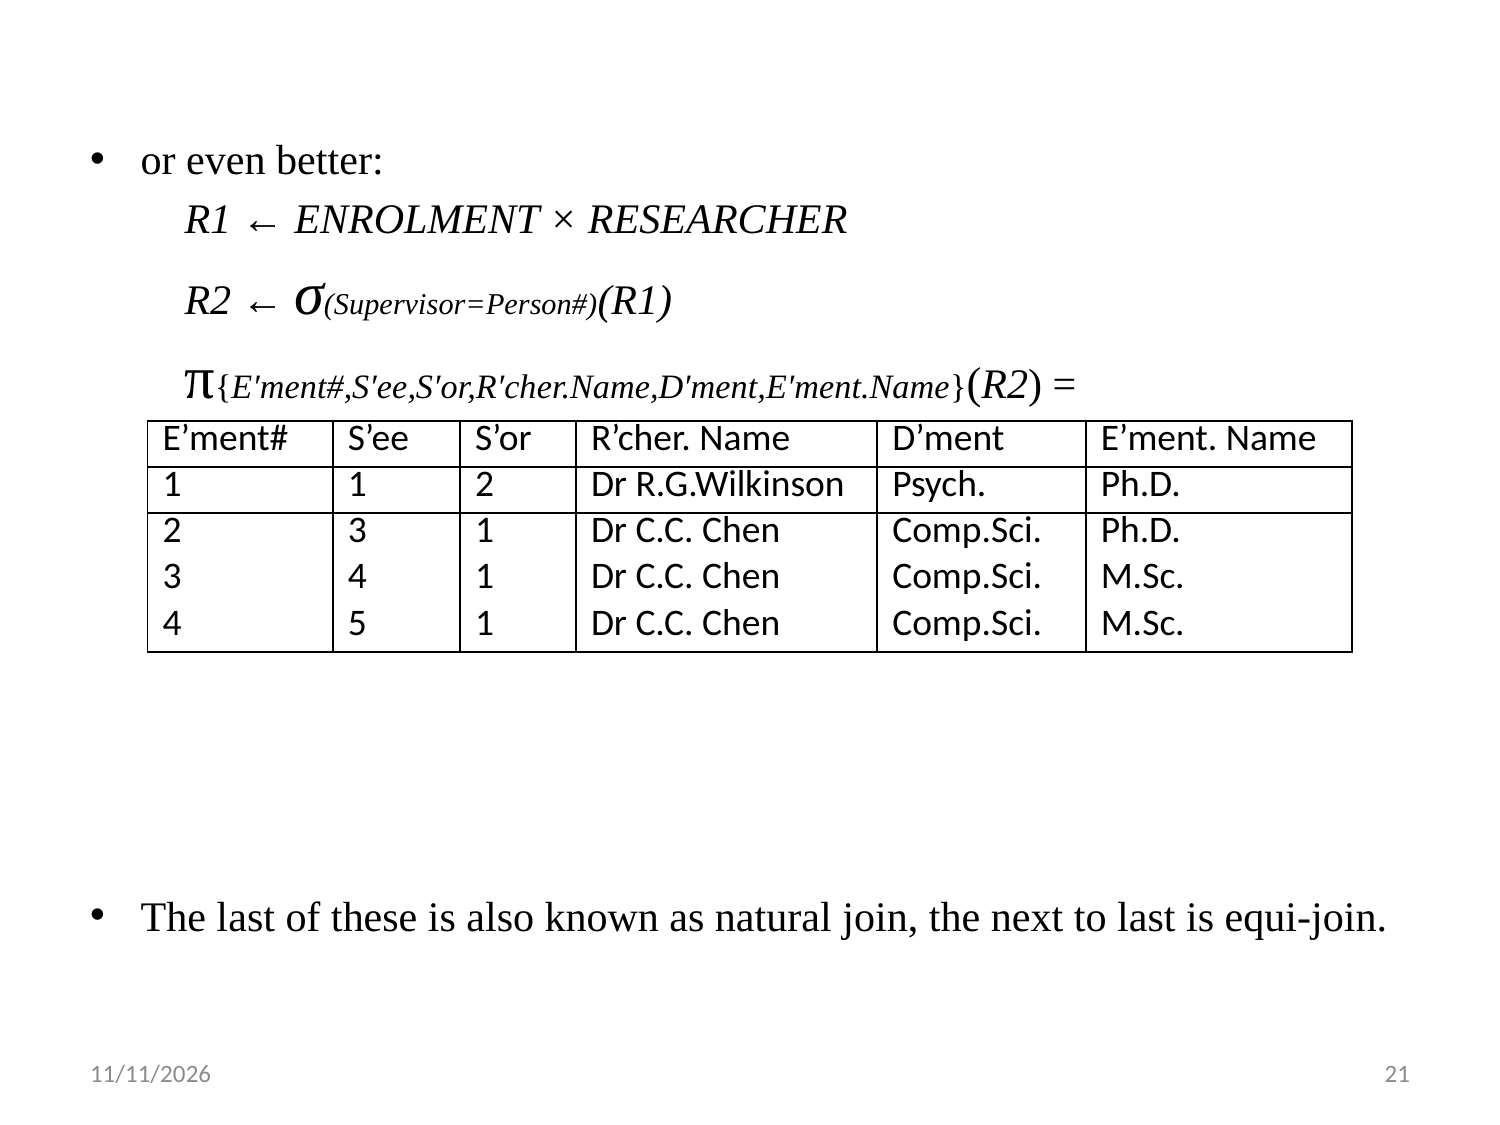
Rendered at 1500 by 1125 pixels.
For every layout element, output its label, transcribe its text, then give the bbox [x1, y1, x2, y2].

table_cell Comp.Sci. [878, 606, 1085, 651]
table_cell 5 [334, 606, 459, 651]
table_cell 1 [334, 468, 459, 512]
table_header S’ee [334, 422, 459, 466]
table_cell Dr C.C. Chen [577, 606, 876, 651]
table_cell 1 [148, 468, 332, 512]
table_header D’ment [878, 422, 1085, 466]
table_header S’or [461, 422, 575, 466]
table_header R’cher. Name [577, 422, 876, 466]
table_cell M.Sc. [1087, 606, 1351, 651]
table_cell Comp.Sci. [878, 560, 1085, 606]
table_cell Ph.D. [1087, 514, 1351, 560]
table_cell Dr C.C. Chen [577, 560, 876, 606]
table_cell 4 [334, 560, 459, 606]
table_cell Dr R.G.Wilkinson [577, 468, 876, 512]
table_cell Ph.D. [1087, 468, 1351, 512]
table_header E’ment. Name [1087, 422, 1351, 466]
table_cell 1 [461, 560, 575, 606]
table_cell 4 [148, 606, 332, 651]
slide_number 21 [1074, 1042, 1425, 1103]
table_cell Psych. [878, 468, 1085, 512]
table_cell M.Sc. [1087, 560, 1351, 606]
table_cell 3 [334, 514, 459, 560]
list or even better: R1 ← ENROLMENT × RESEARCHER R2 ← σ(Supervisor=Person#)(R1) π{E′ment#,S′ee,S′or,R′cher.Name,D′ment,E′ment.Name}(R2) = The last of these is also known as natural join, the next to last is equi-join. [75, 125, 1425, 1005]
table_cell 3 [148, 560, 332, 606]
table_cell Dr C.C. Chen [577, 514, 876, 560]
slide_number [75, 1042, 425, 1103]
table_cell 1 [461, 606, 575, 651]
table_cell 1 [461, 514, 575, 560]
table_header E’ment# [148, 422, 332, 466]
table_cell Comp.Sci. [878, 514, 1085, 560]
table_cell 2 [148, 514, 332, 560]
table_cell 2 [461, 468, 575, 512]
